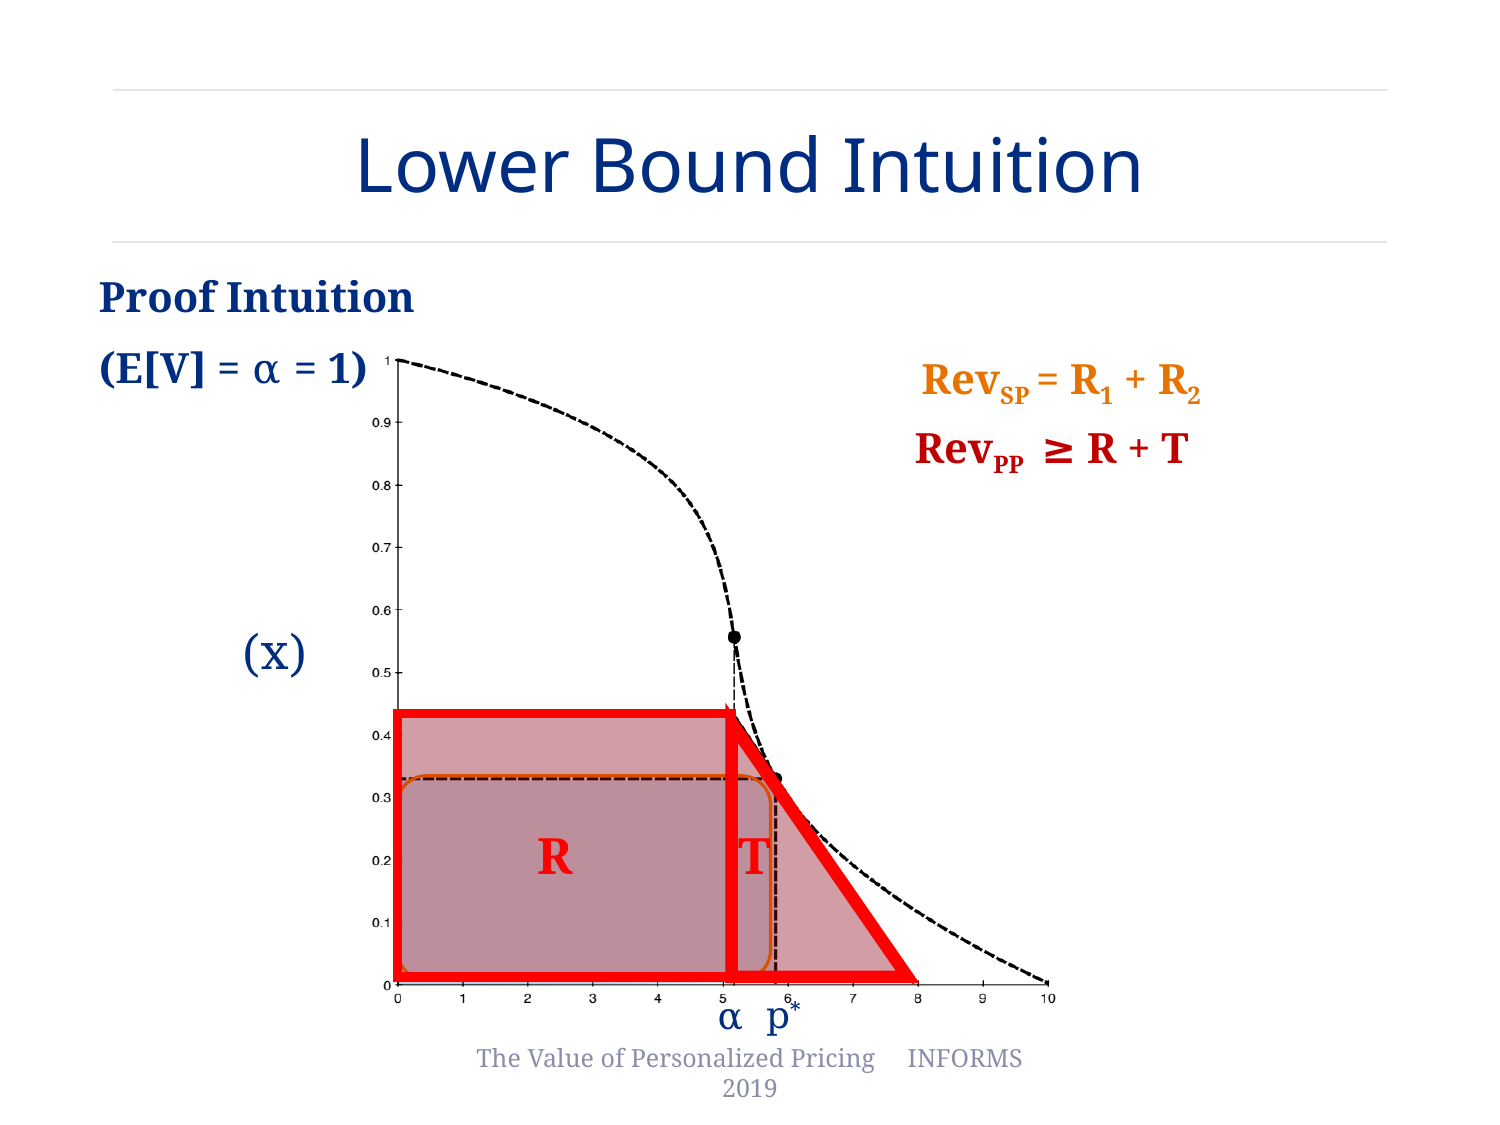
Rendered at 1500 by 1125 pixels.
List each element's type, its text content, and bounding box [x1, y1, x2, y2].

title Lower Bound Intuition [103, 59, 1397, 263]
picture [365, 345, 1060, 1010]
footer The Value of Personalized Pricing INFORMS 2019 [440, 1042, 1060, 1103]
text_box α [701, 1010, 744, 1042]
text_box p* [751, 1010, 822, 1042]
text_box Proof Intuition (E[V] = α = 1) [83, 263, 1397, 573]
